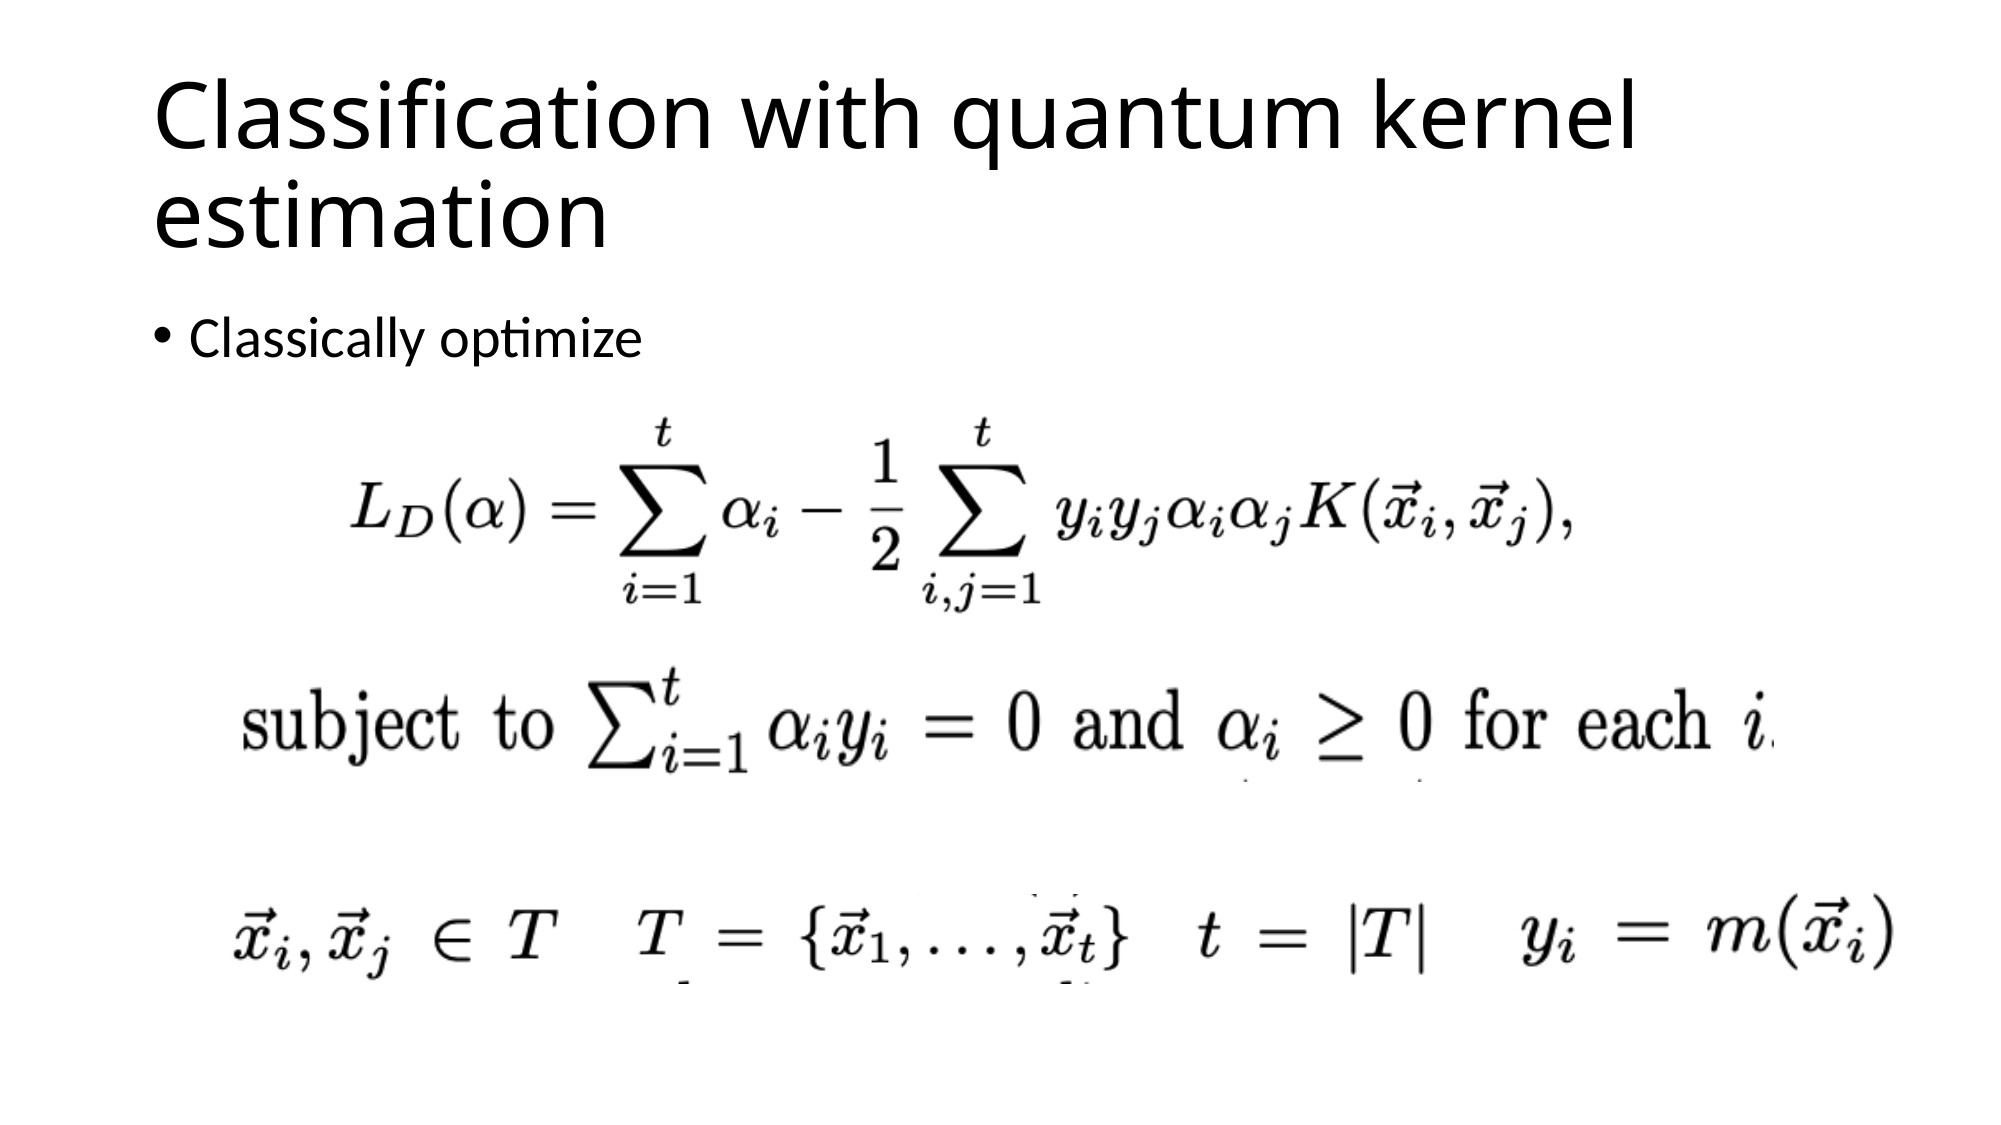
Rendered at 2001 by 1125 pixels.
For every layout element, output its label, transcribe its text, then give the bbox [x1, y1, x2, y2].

title Classification with quantum kernel estimation [137, 59, 1863, 278]
picture [222, 894, 564, 985]
picture [1185, 894, 1437, 985]
picture [619, 894, 1145, 985]
picture [1491, 886, 1923, 985]
list Classically optimize [137, 299, 1863, 1014]
picture [226, 410, 1774, 782]
